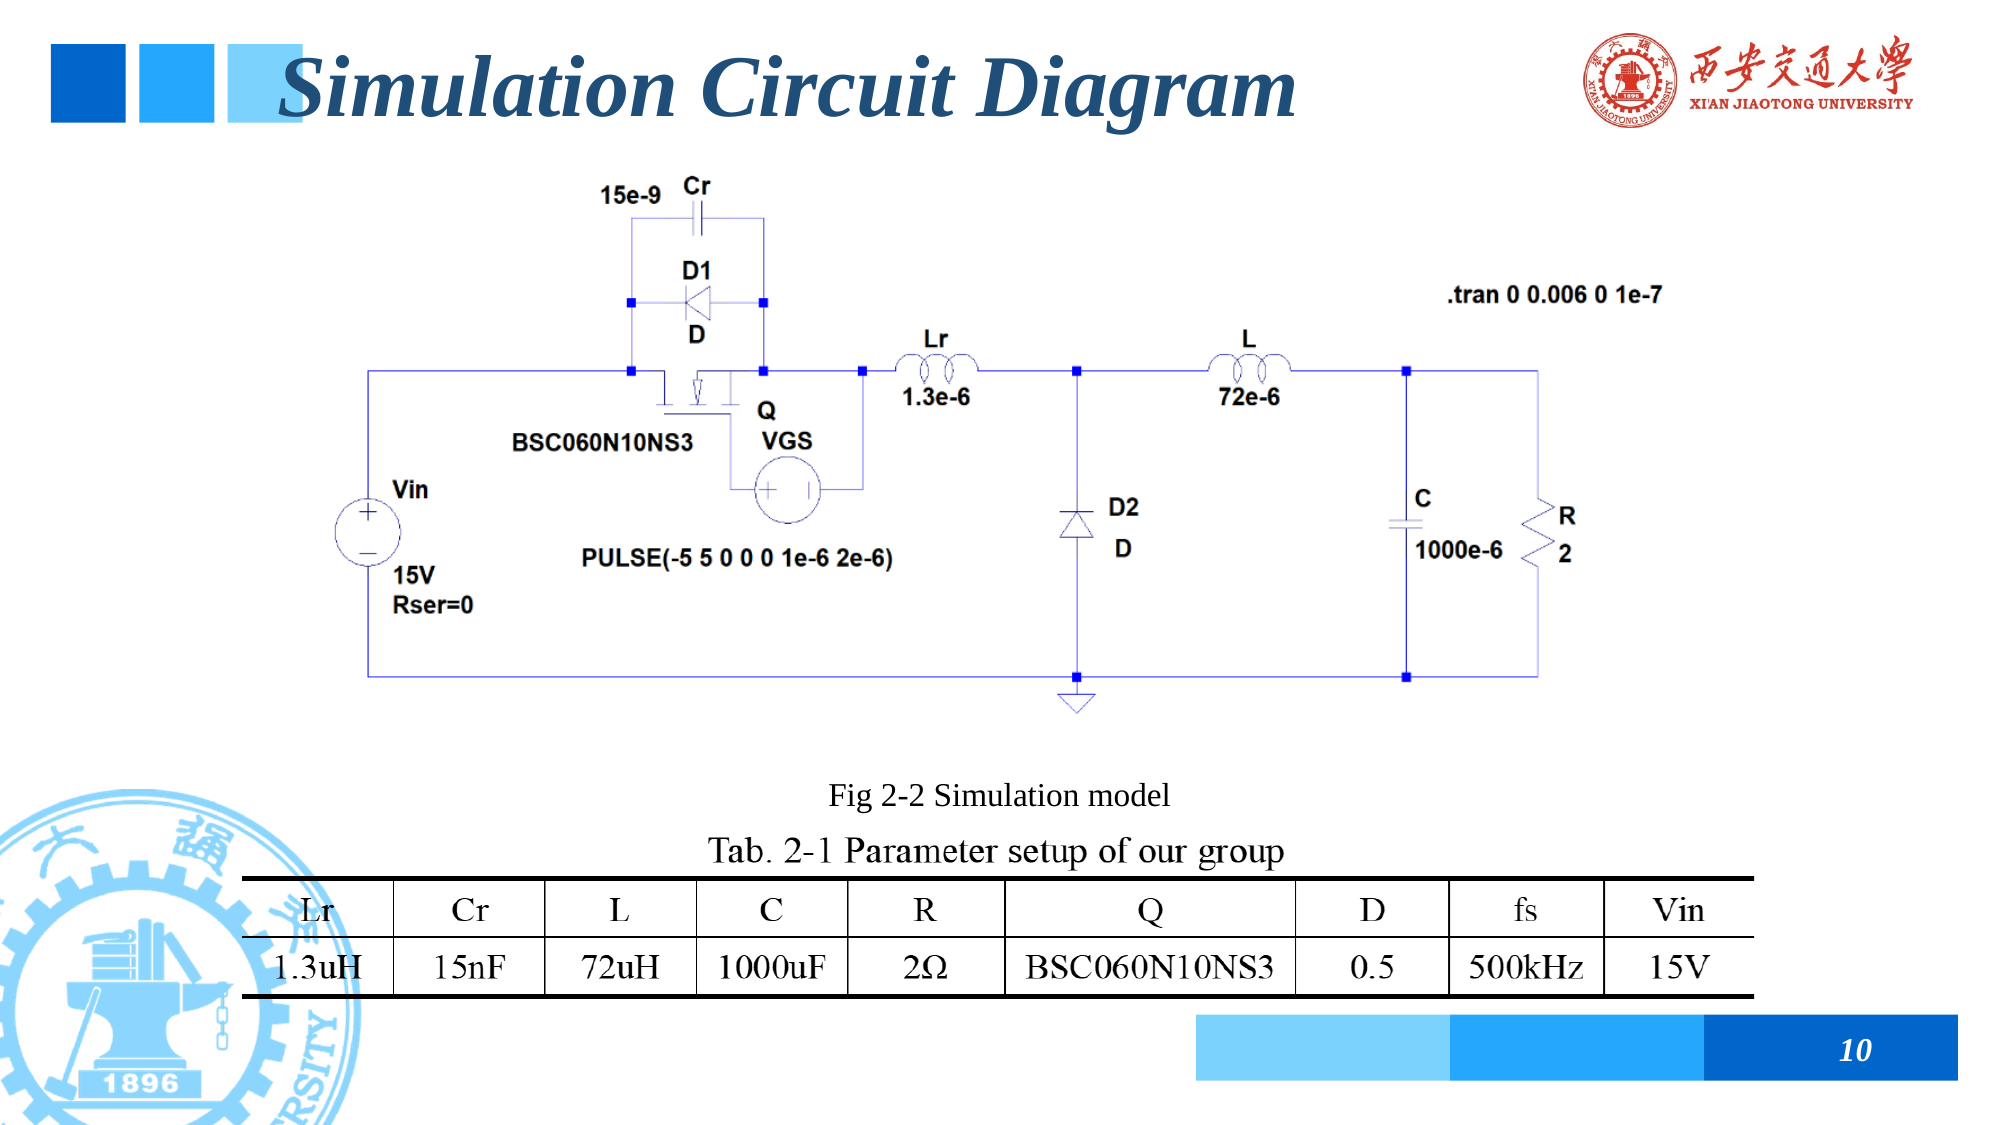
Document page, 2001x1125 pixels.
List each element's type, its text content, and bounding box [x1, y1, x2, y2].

slide_number 10 [1437, 1017, 1888, 1078]
title Simulation Circuit Diagram [188, 32, 1411, 144]
text_box Fig 2-2 Simulation model [813, 766, 1187, 821]
picture [0, 789, 1758, 1125]
picture [1583, 33, 1913, 128]
picture [327, 143, 1673, 766]
